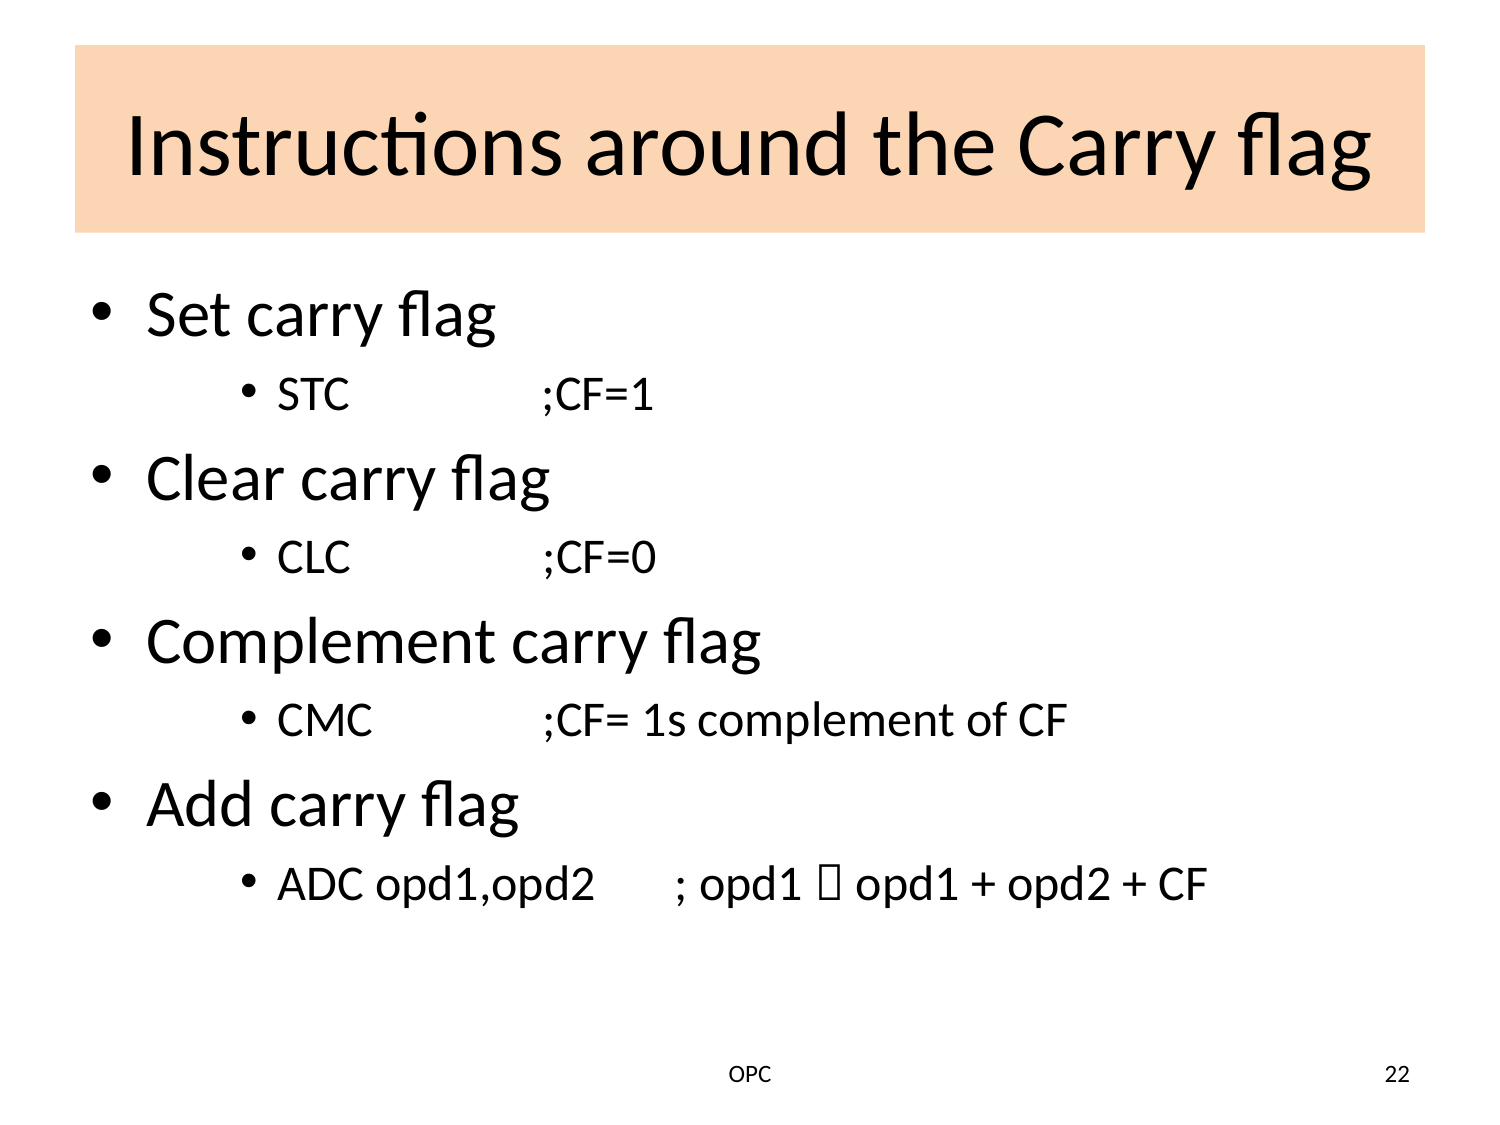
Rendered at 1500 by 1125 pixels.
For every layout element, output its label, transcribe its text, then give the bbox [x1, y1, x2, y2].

slide_number 22 [1074, 1042, 1425, 1103]
list Set carry flag STC ;CF=1 Clear carry flag CLC ;CF=0 Complement carry flag CMC ;CF= 1s complement of CF Add carry flag ADC opd1,opd2 ; opd1  opd1 + opd2 + CF [75, 262, 1425, 1005]
title Instructions around the Carry flag [75, 45, 1425, 233]
footer OPC [512, 1042, 988, 1103]
